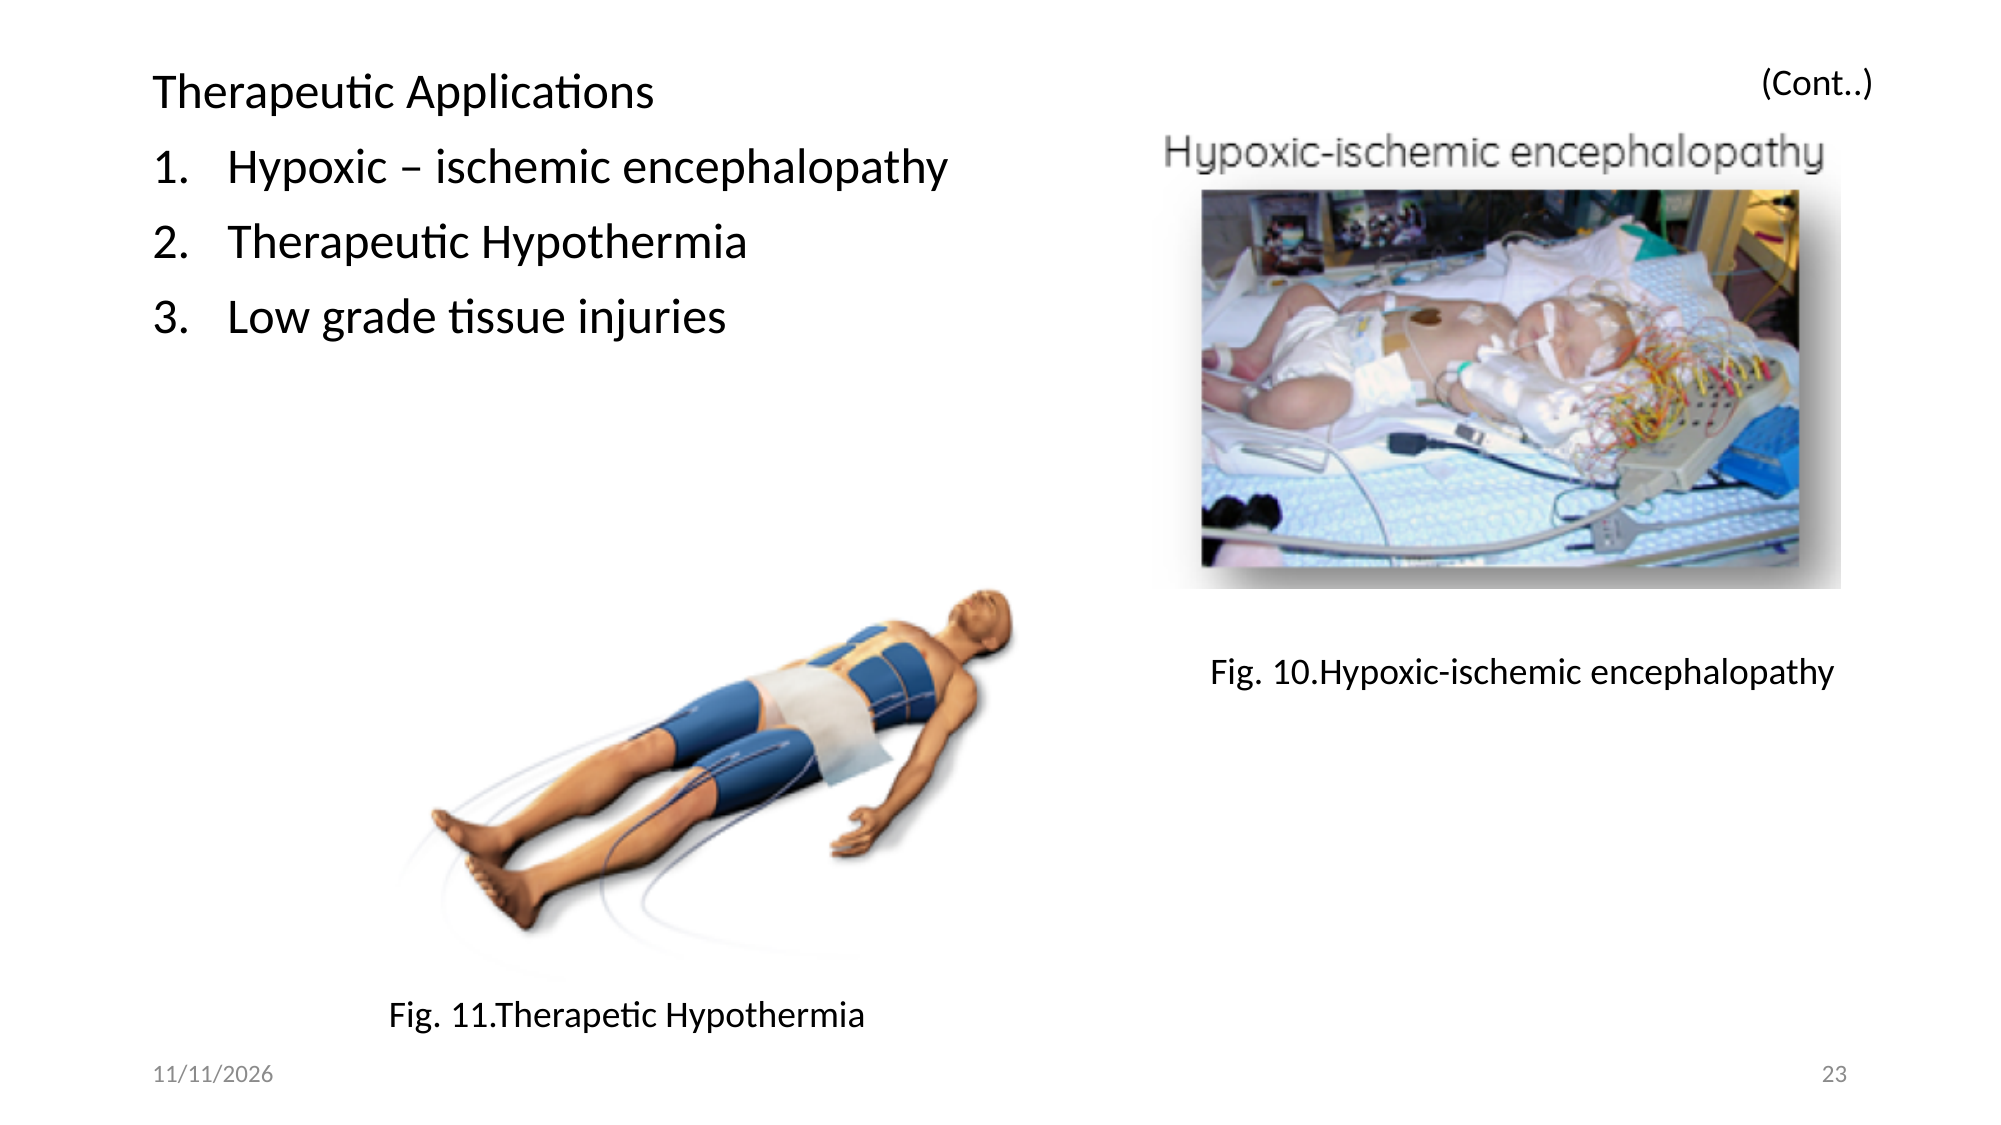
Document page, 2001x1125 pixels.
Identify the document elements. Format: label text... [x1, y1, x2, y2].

picture [1138, 96, 1841, 589]
slide_number 17-Dec-19 [137, 1042, 588, 1103]
slide_number 23 [1412, 1042, 1863, 1103]
text_box Fig. 10.Hypoxic-ischemic encephalopathy [1195, 639, 1878, 699]
text_box (Cont..) [1746, 50, 1910, 111]
picture [358, 525, 1040, 983]
text_box Fig. 11.Therapetic Hypothermia [374, 983, 906, 1043]
list Therapeutic Applications Hypoxic – ischemic encephalopathy Therapeutic Hypothermia Low grade tissue injuries [137, 58, 1863, 999]
